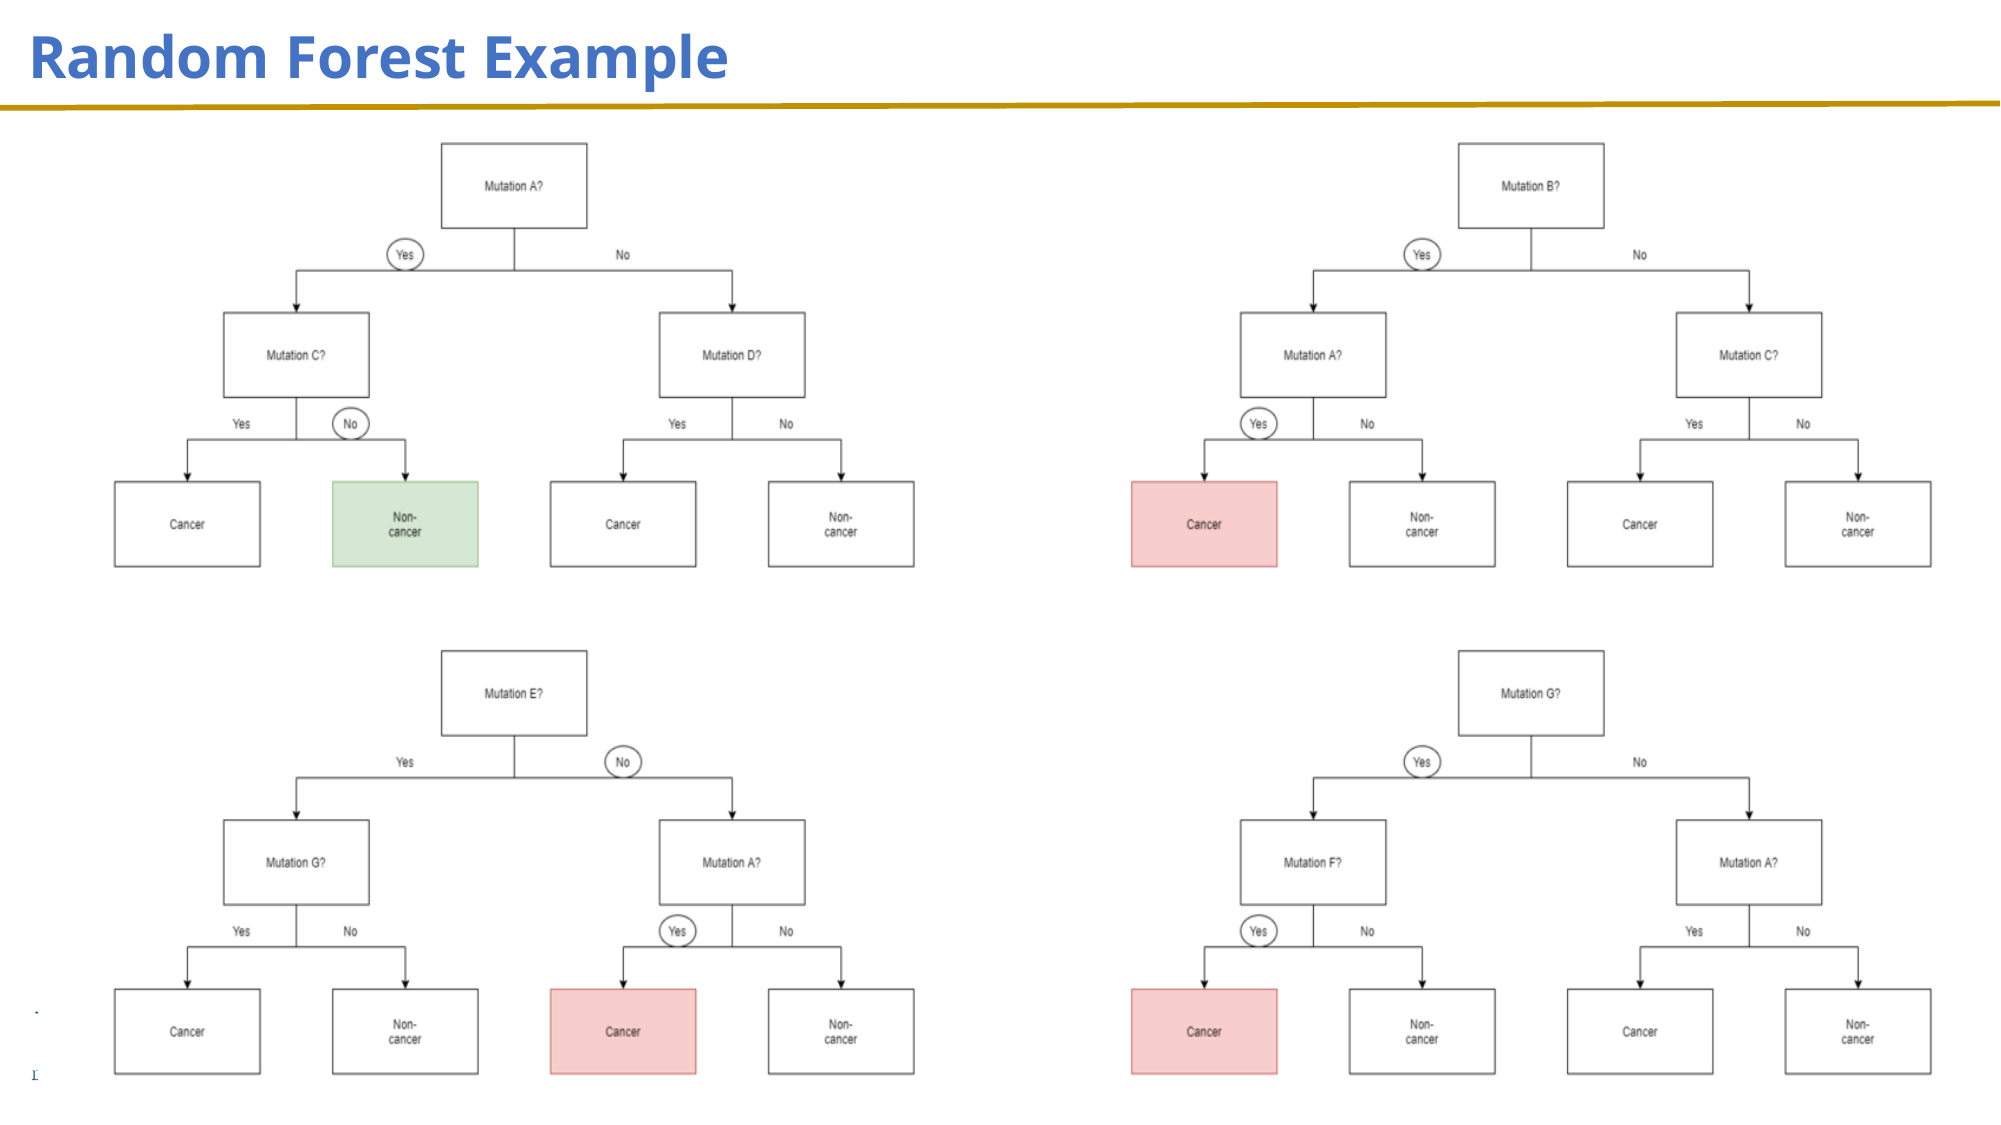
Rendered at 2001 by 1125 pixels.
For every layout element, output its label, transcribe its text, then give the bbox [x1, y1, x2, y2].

title Random Forest Example [13, 0, 1739, 120]
picture [28, 119, 1970, 1122]
